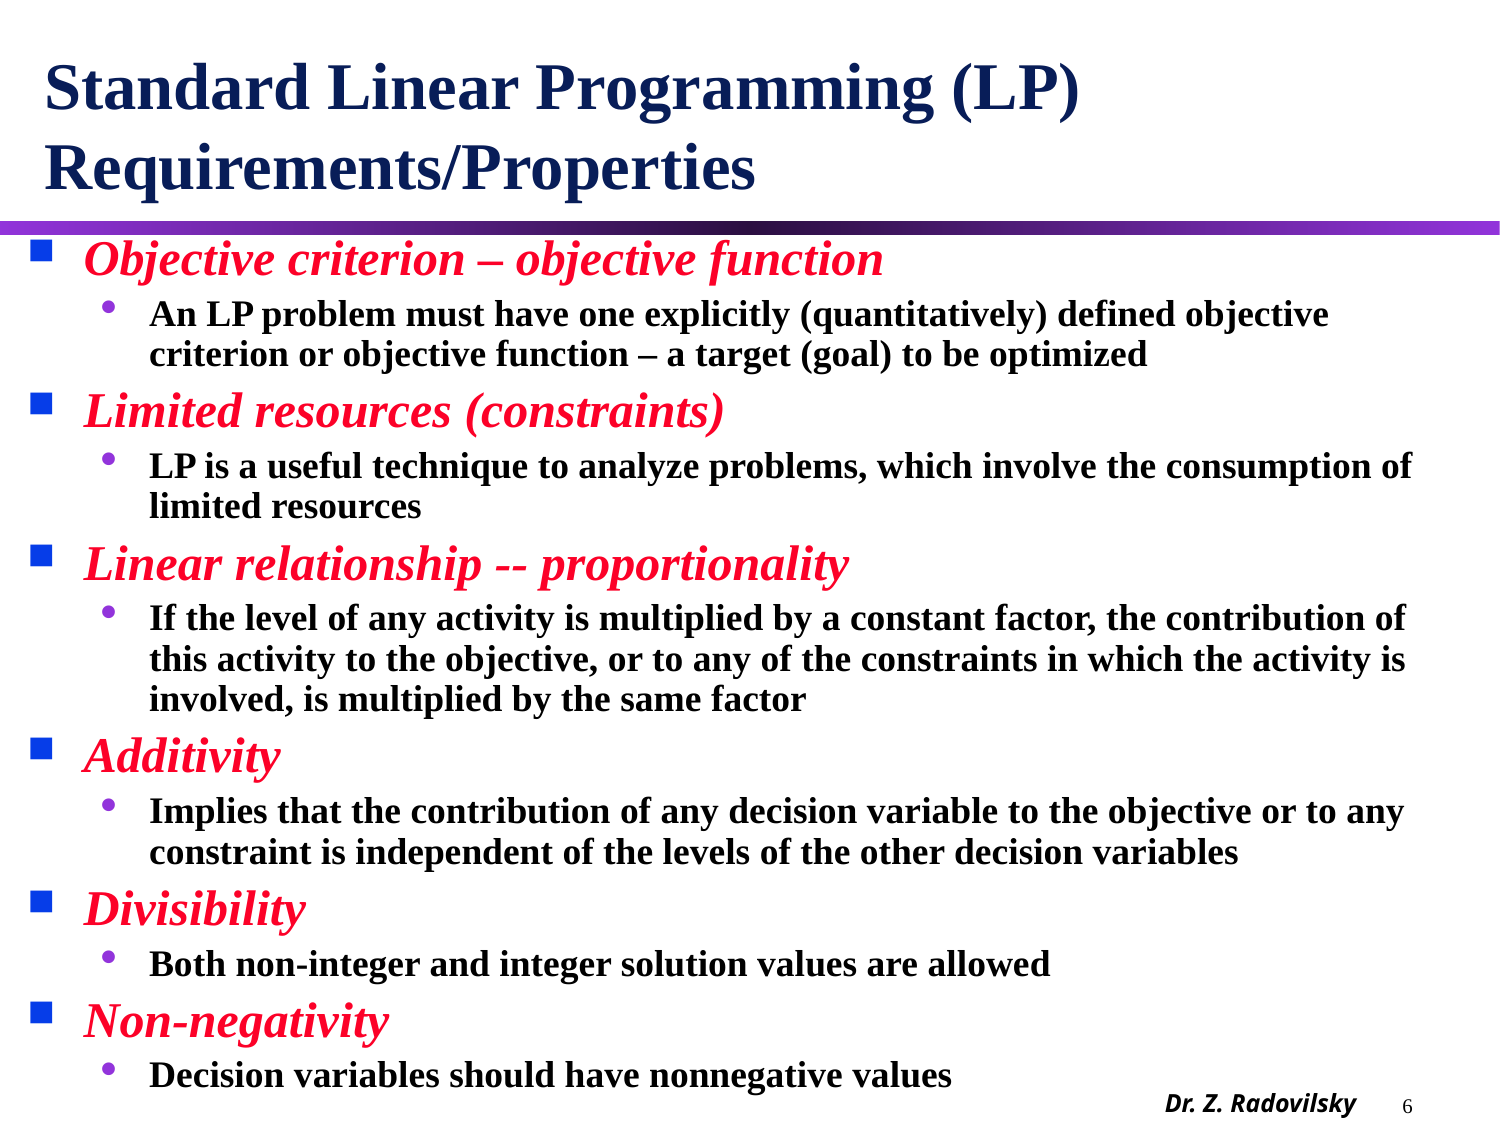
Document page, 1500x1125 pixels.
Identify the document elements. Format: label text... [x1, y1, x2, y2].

list Objective criterion – objective function An LP problem must have one explicitly (quantitatively) defined objective criterion or objective function – a target (goal) to be optimized Limited resources (constraints) LP is a useful technique to analyze problems, which involve the consumption of limited resources Linear relationship -- proportionality If the level of any activity is multiplied by a constant factor, the contribution of this activity to the objective, or to any of the constraints in which the activity is involved, is multiplied by the same factor Additivity Implies that the contribution of any decision variable to the objective or to any constraint is independent of the levels of the other decision variables Divisibility Both non-integer and integer solution values are allowed Non-negativity Decision variables should have nonnegative values [12, 224, 1459, 1125]
title Standard Linear Programming (LP) Requirements/Properties [29, 24, 1471, 211]
